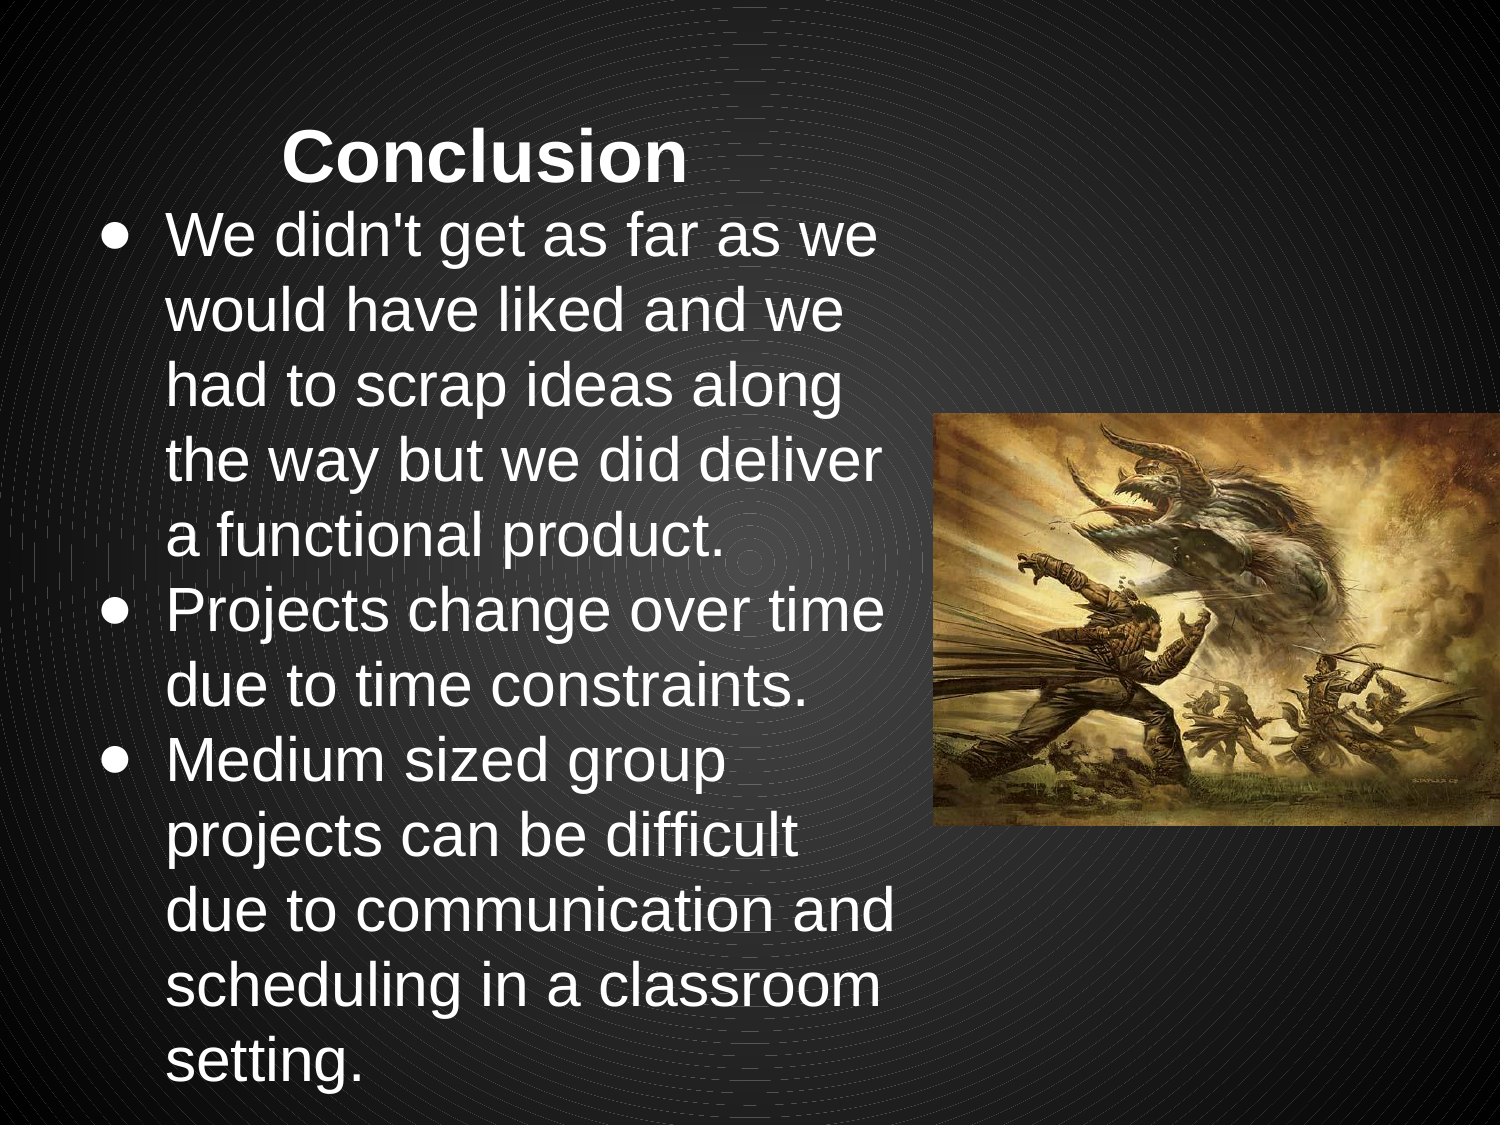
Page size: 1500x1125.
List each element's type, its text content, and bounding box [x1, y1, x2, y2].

list We didn't get as far as we would have liked and we had to scrap ideas along the way but we did deliver a functional product. Projects change over time due to time constraints. Medium sized group projects can be difficult due to communication and scheduling in a classroom setting. [75, 179, 922, 1100]
title Conclusion [75, 25, 1425, 213]
picture [932, 412, 1500, 826]
